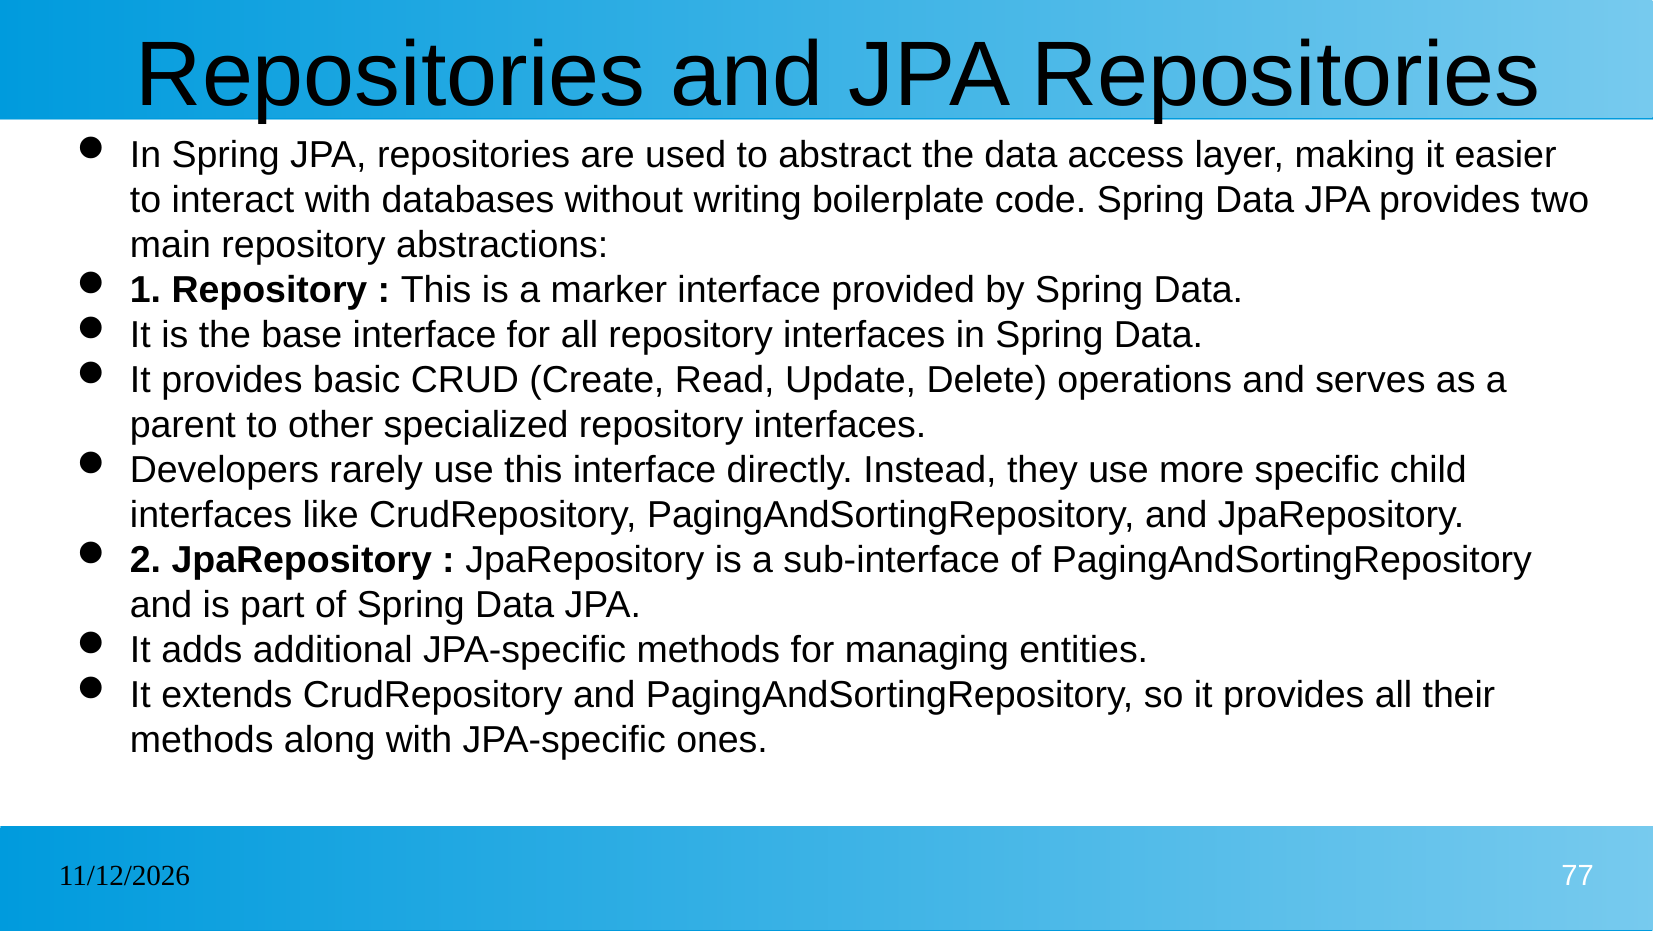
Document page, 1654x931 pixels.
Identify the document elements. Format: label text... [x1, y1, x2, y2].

slide_number 77 [1210, 856, 1594, 915]
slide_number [59, 856, 443, 915]
list In Spring JPA, repositories are used to abstract the data access layer, making it easier to interact with databases without writing boilerplate code. Spring Data JPA provides two main repository abstractions: 1. Repository : This is a marker interface provided by Spring Data. It is the base interface for all repository interfaces in Spring Data. It provides basic CRUD (Create, Read, Update, Delete) operations and serves as a parent to other specialized repository interfaces. Developers rarely use this interface directly. Instead, they use more specific child interfaces like CrudRepository, PagingAndSortingRepository, and JpaRepository. 2. JpaRepository : JpaRepository is a sub-interface of PagingAndSortingRepository and is part of Spring Data JPA. It adds additional JPA-specific methods for managing entities. It extends CrudRepository and PagingAndSortingRepository, so it provides all their methods along with JPA-specific ones. [59, 129, 1594, 827]
title Repositories and JPA Repositories [59, 29, 1594, 108]
